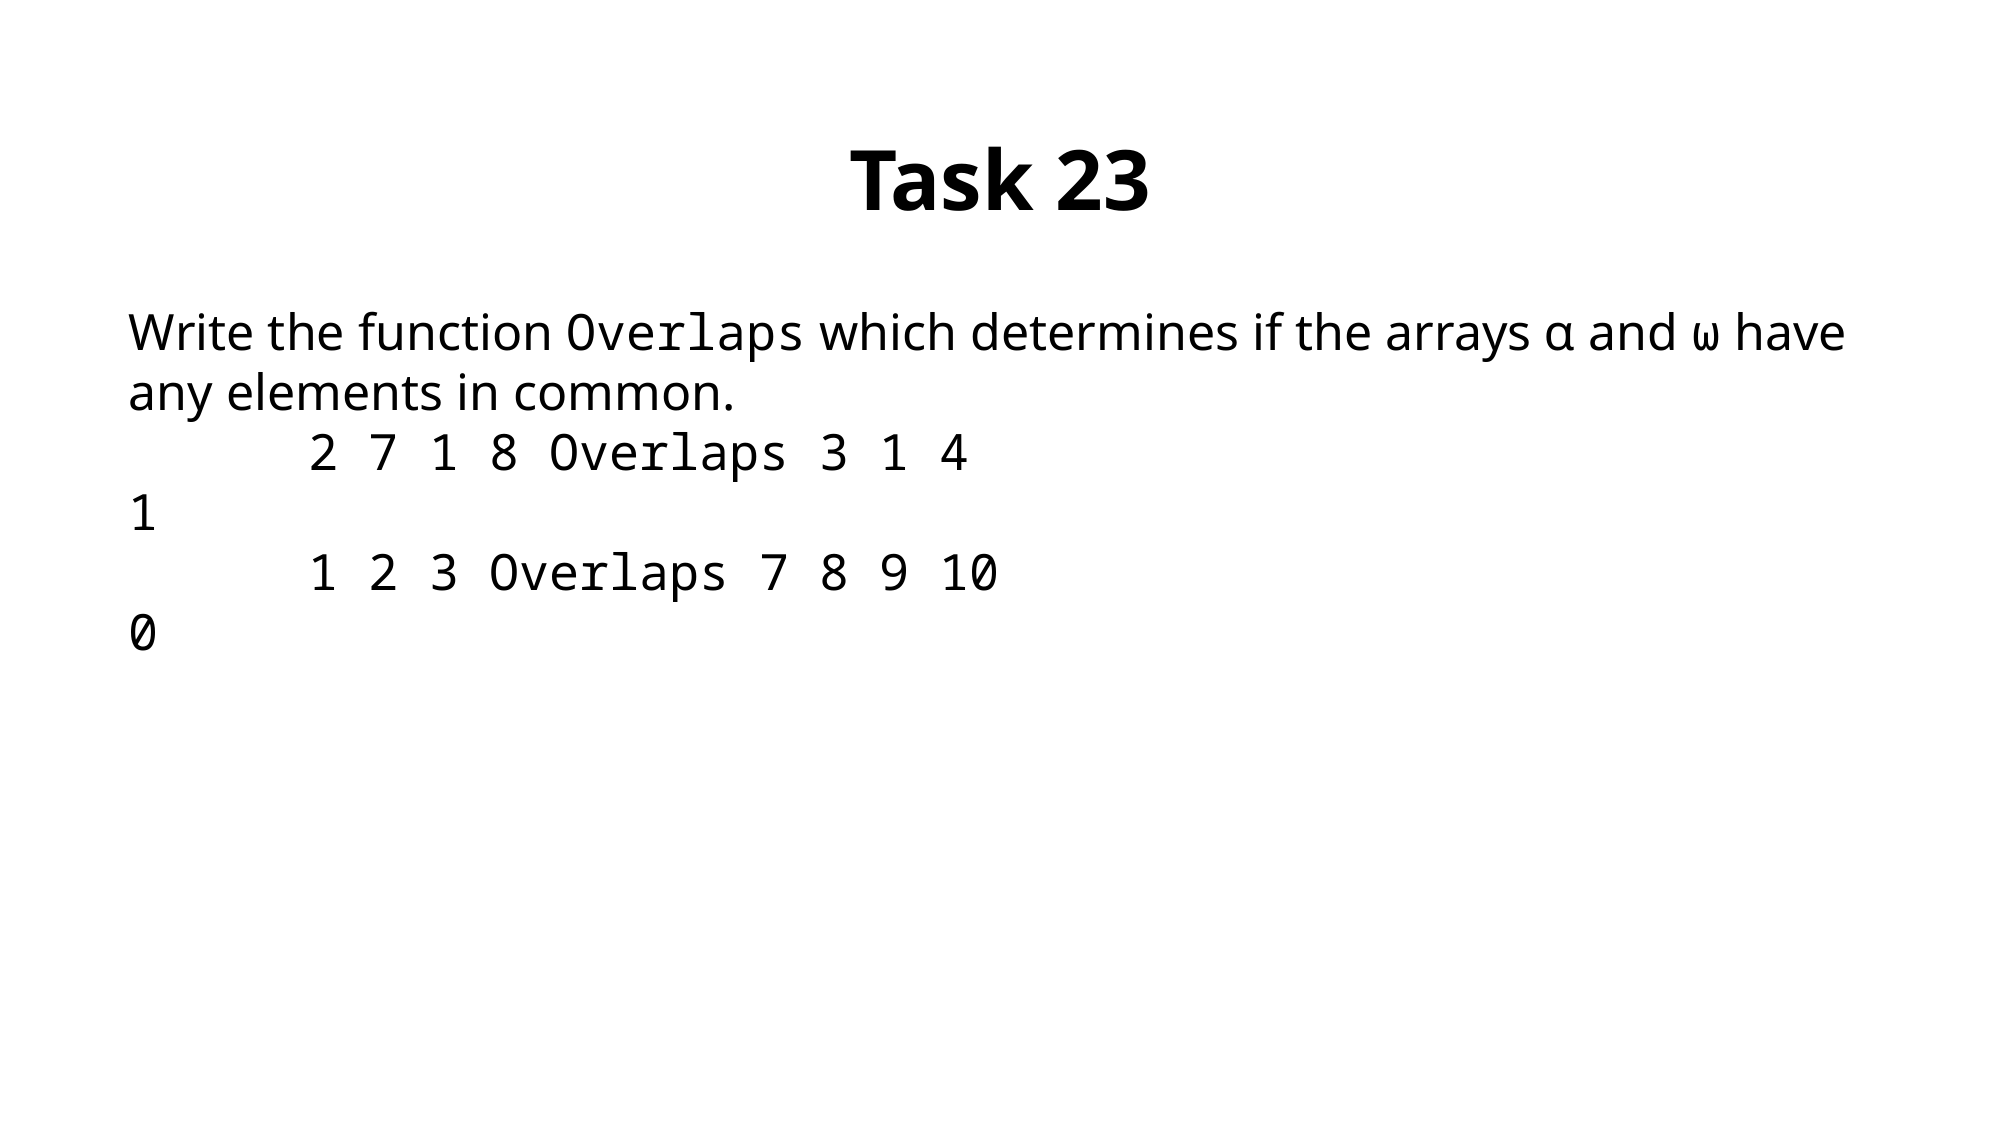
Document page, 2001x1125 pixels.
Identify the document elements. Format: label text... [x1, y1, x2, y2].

text_box Task 23 Write the function Overlaps which determines if the arrays ⍺ and ⍵ have any elements in common. 2 7 1 8 Overlaps 3 1 4 1 1 2 3 Overlaps 7 8 9 10 0 [114, 119, 1886, 668]
